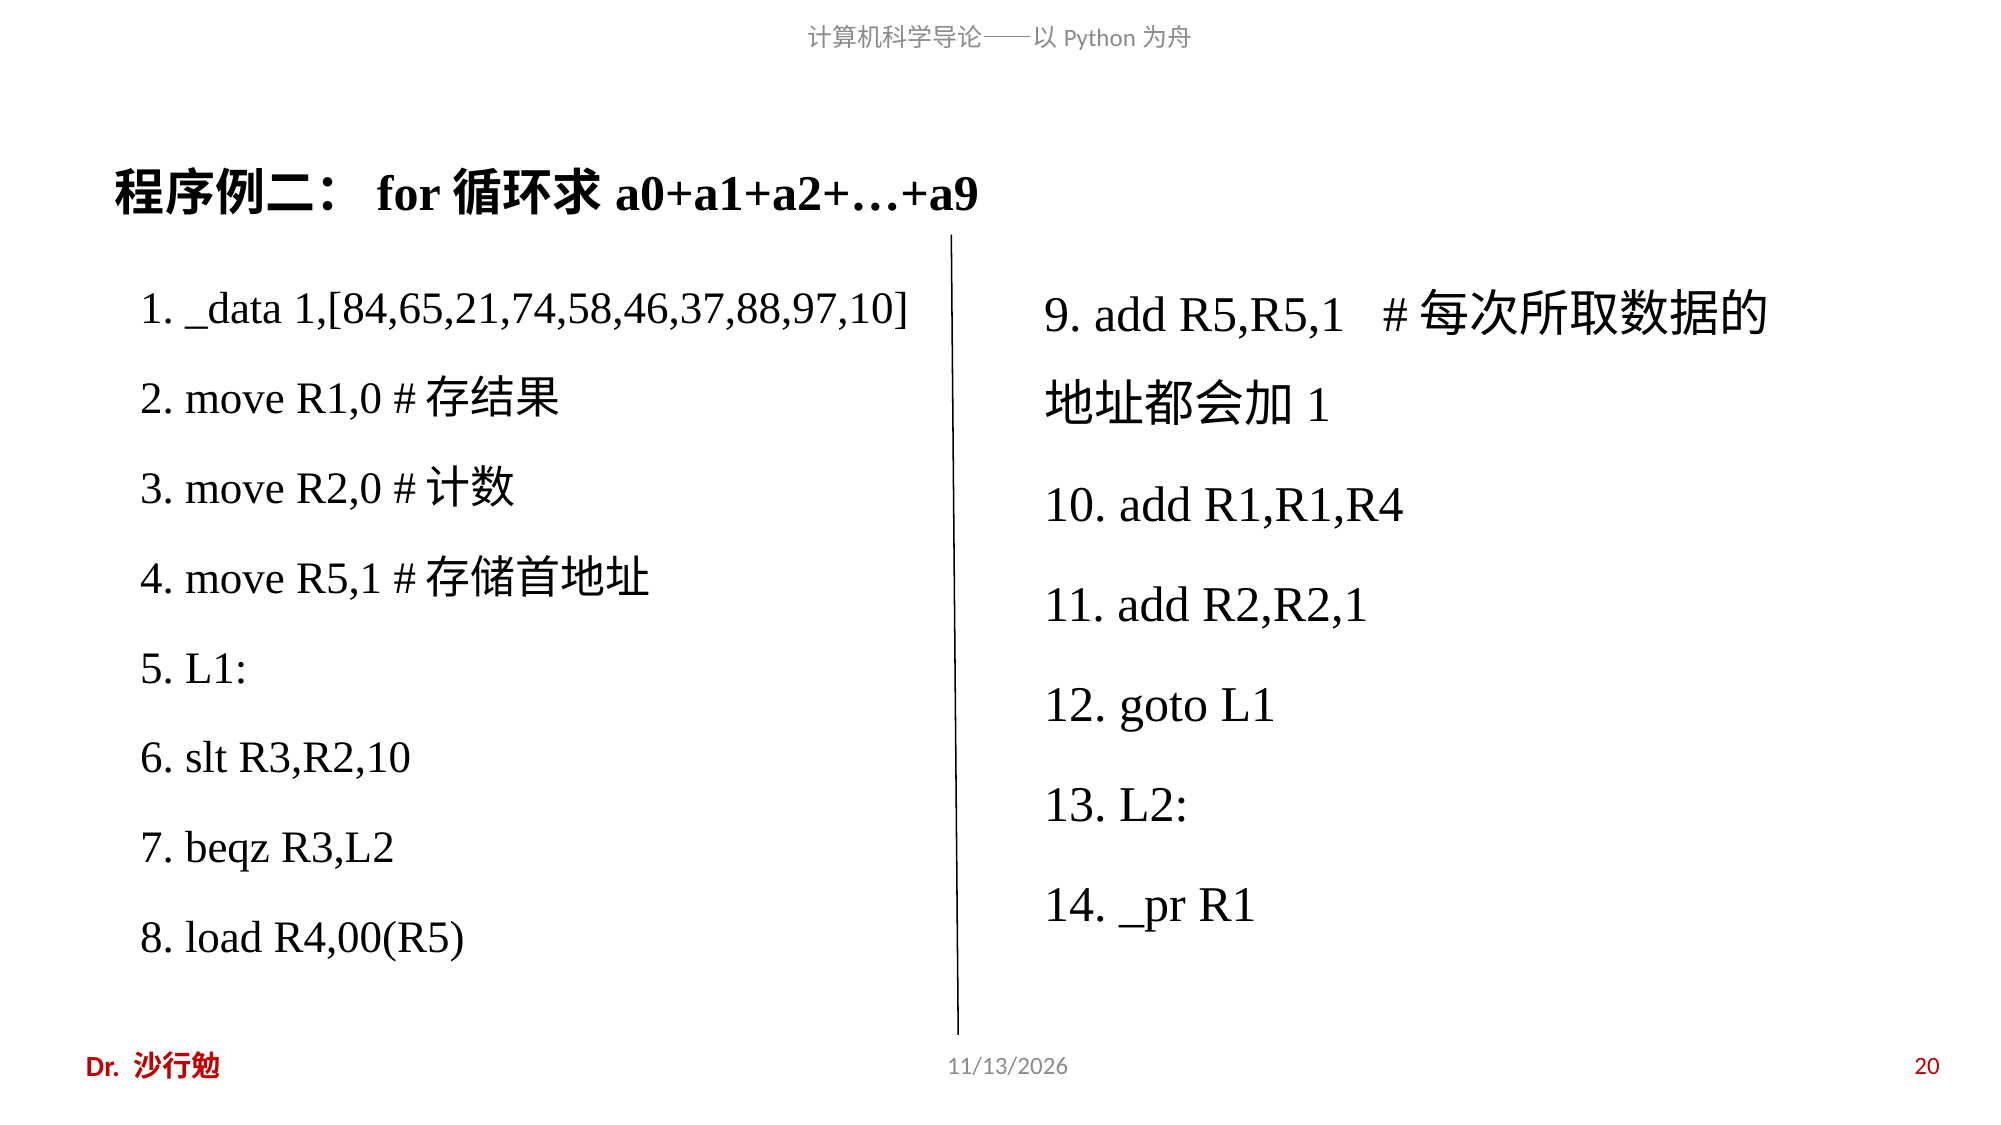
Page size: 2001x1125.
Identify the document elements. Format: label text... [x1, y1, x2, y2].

list 程序例二：for循环求a0+a1+a2+…+a9 [99, 122, 1955, 244]
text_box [951, 234, 959, 1036]
text_box 1. _data 1,[84,65,21,74,58,46,37,88,97,10] 2. move R1,0 #存结果 3. move R2,0 #计数 4. move R5,1 #存储首地址 5. L1: 6. slt R3,R2,10 7. beqz R3,L2 8. load R4,00(R5) [124, 243, 930, 1044]
text_box 9. add R5,R5,1 #每次所取数据的地址都会加1 10. add R1,R1,R4 11. add R2,R2,1 12. goto L1 13. L2: 14. _pr R1 [1029, 243, 1826, 1044]
slide_number 20 [1488, 1035, 1955, 1095]
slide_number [669, 1035, 1347, 1095]
footer Dr. 沙行勉 [70, 1035, 514, 1095]
